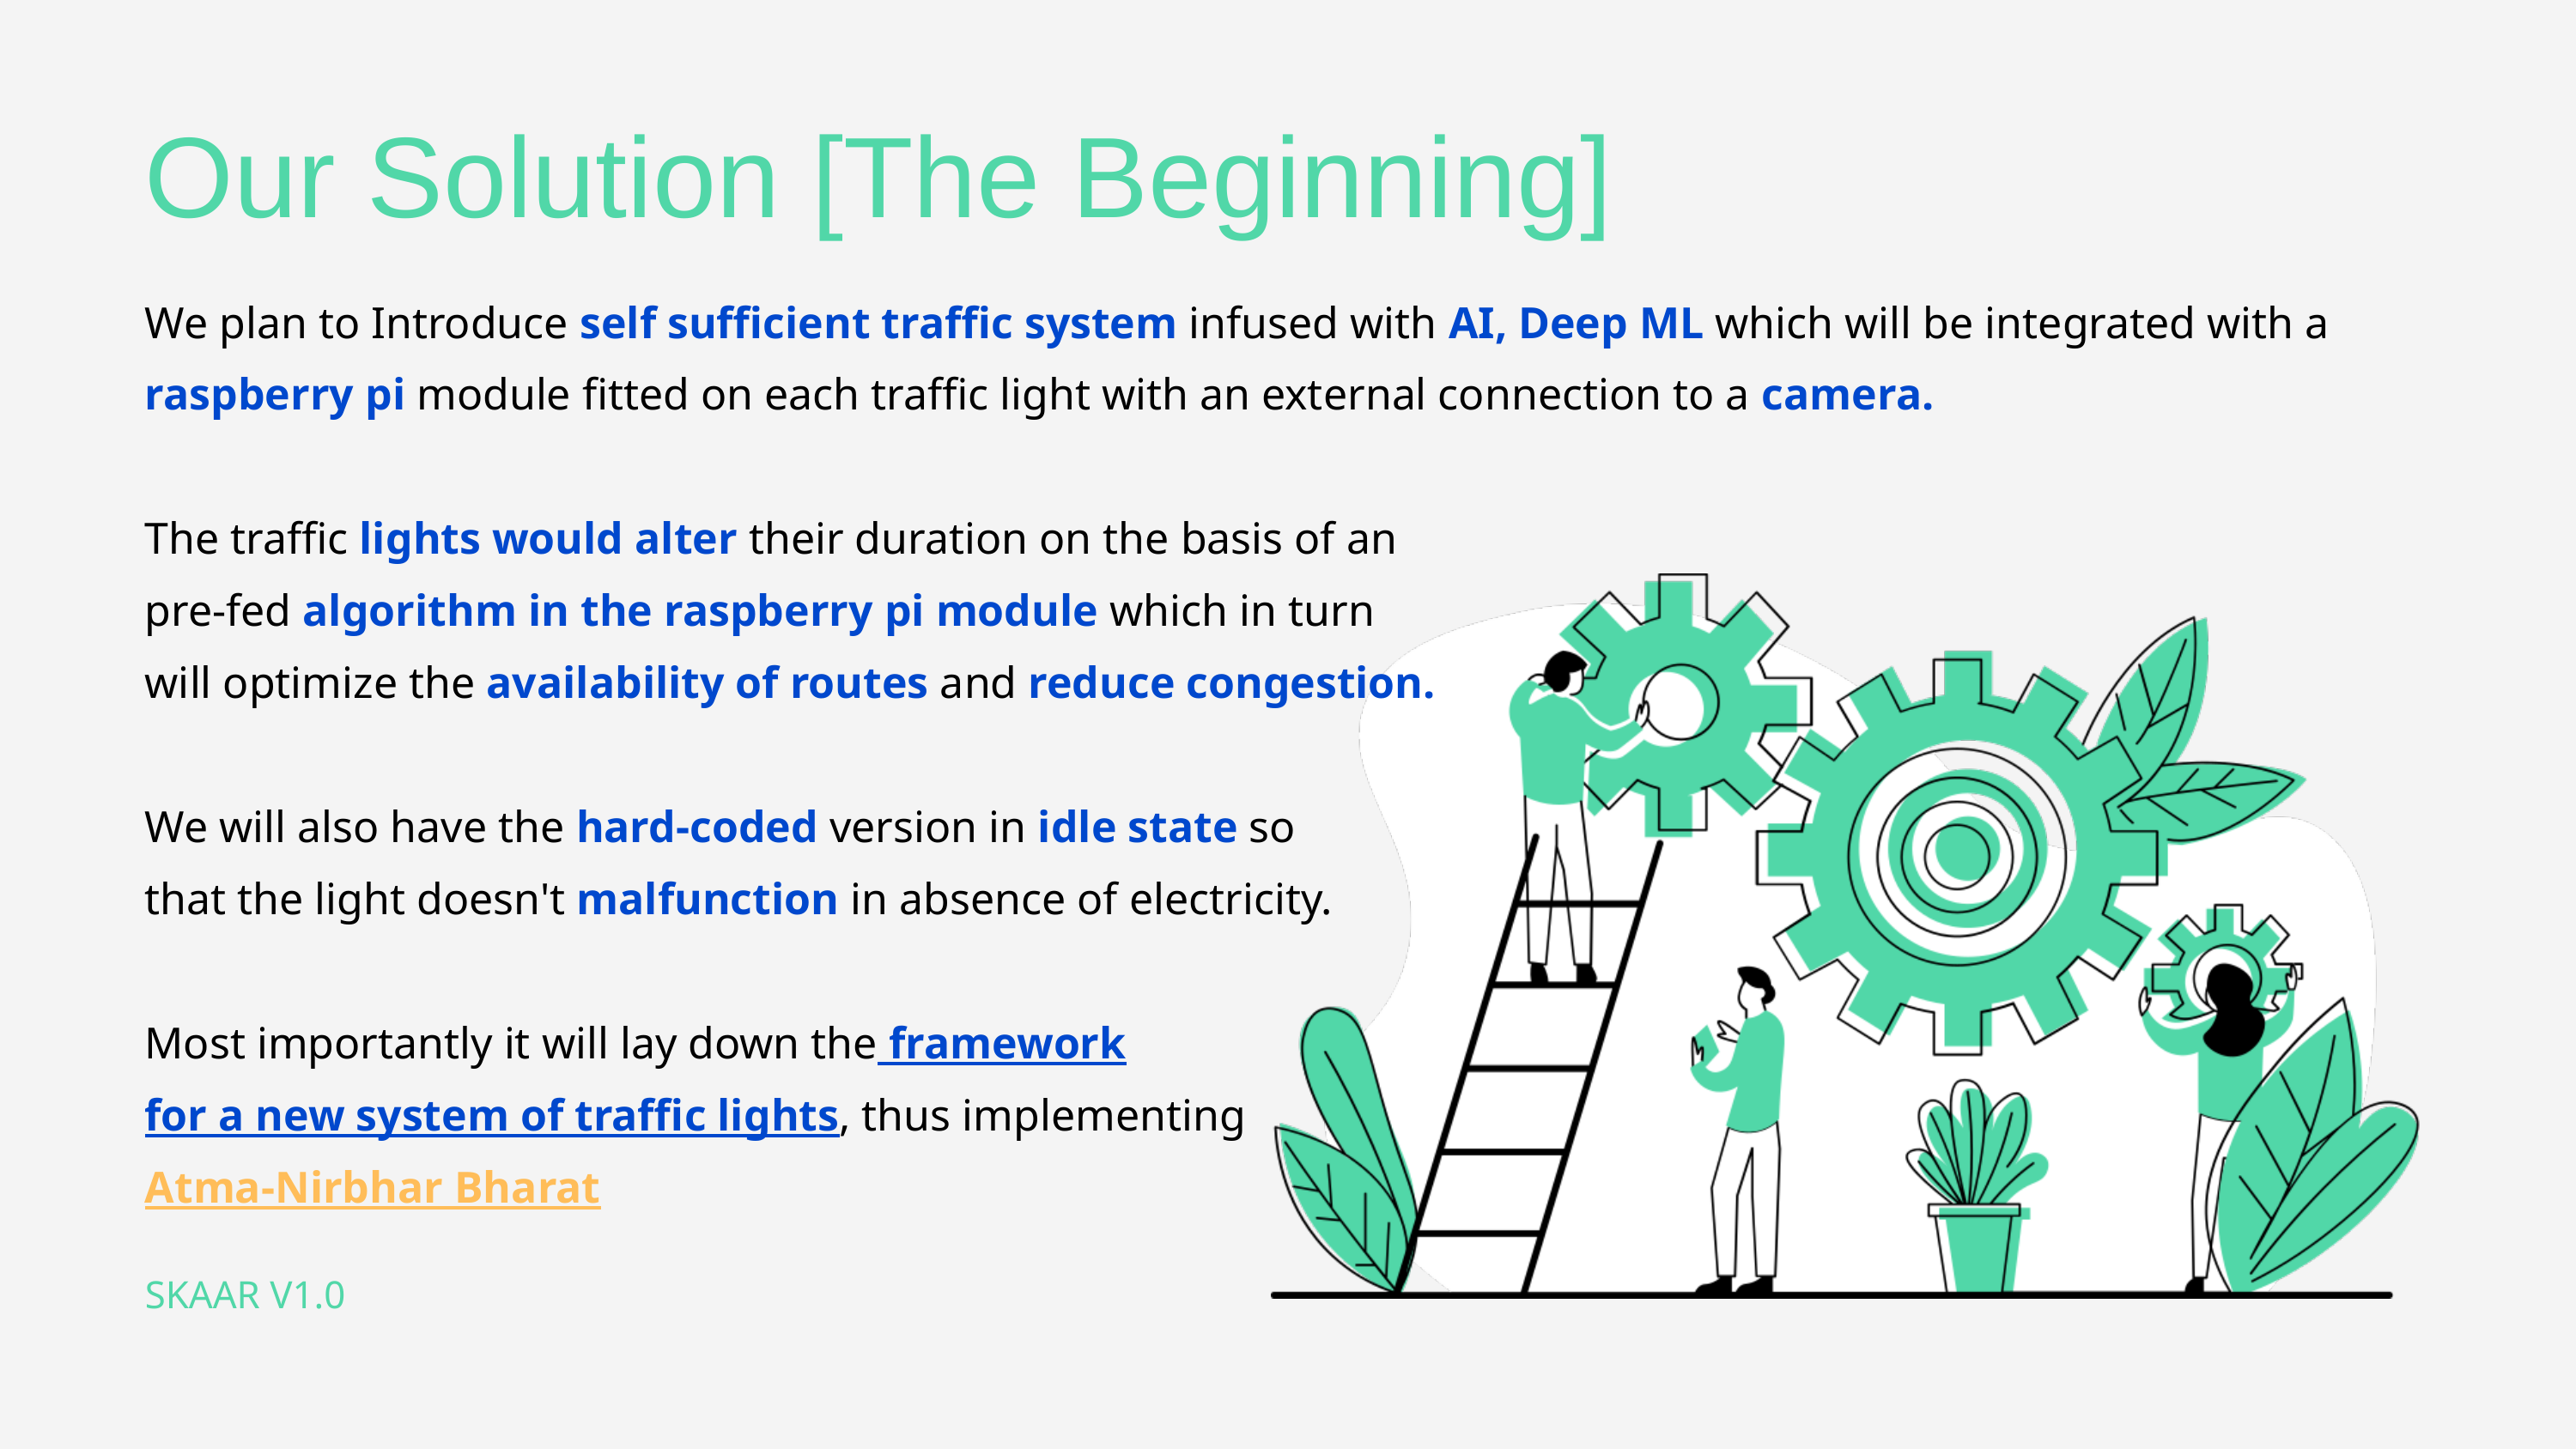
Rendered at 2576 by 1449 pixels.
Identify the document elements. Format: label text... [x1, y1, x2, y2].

text_box SKAAR V1.0 [144, 1264, 656, 1317]
picture [1271, 1254, 2432, 1300]
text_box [144, 102, 2576, 1254]
